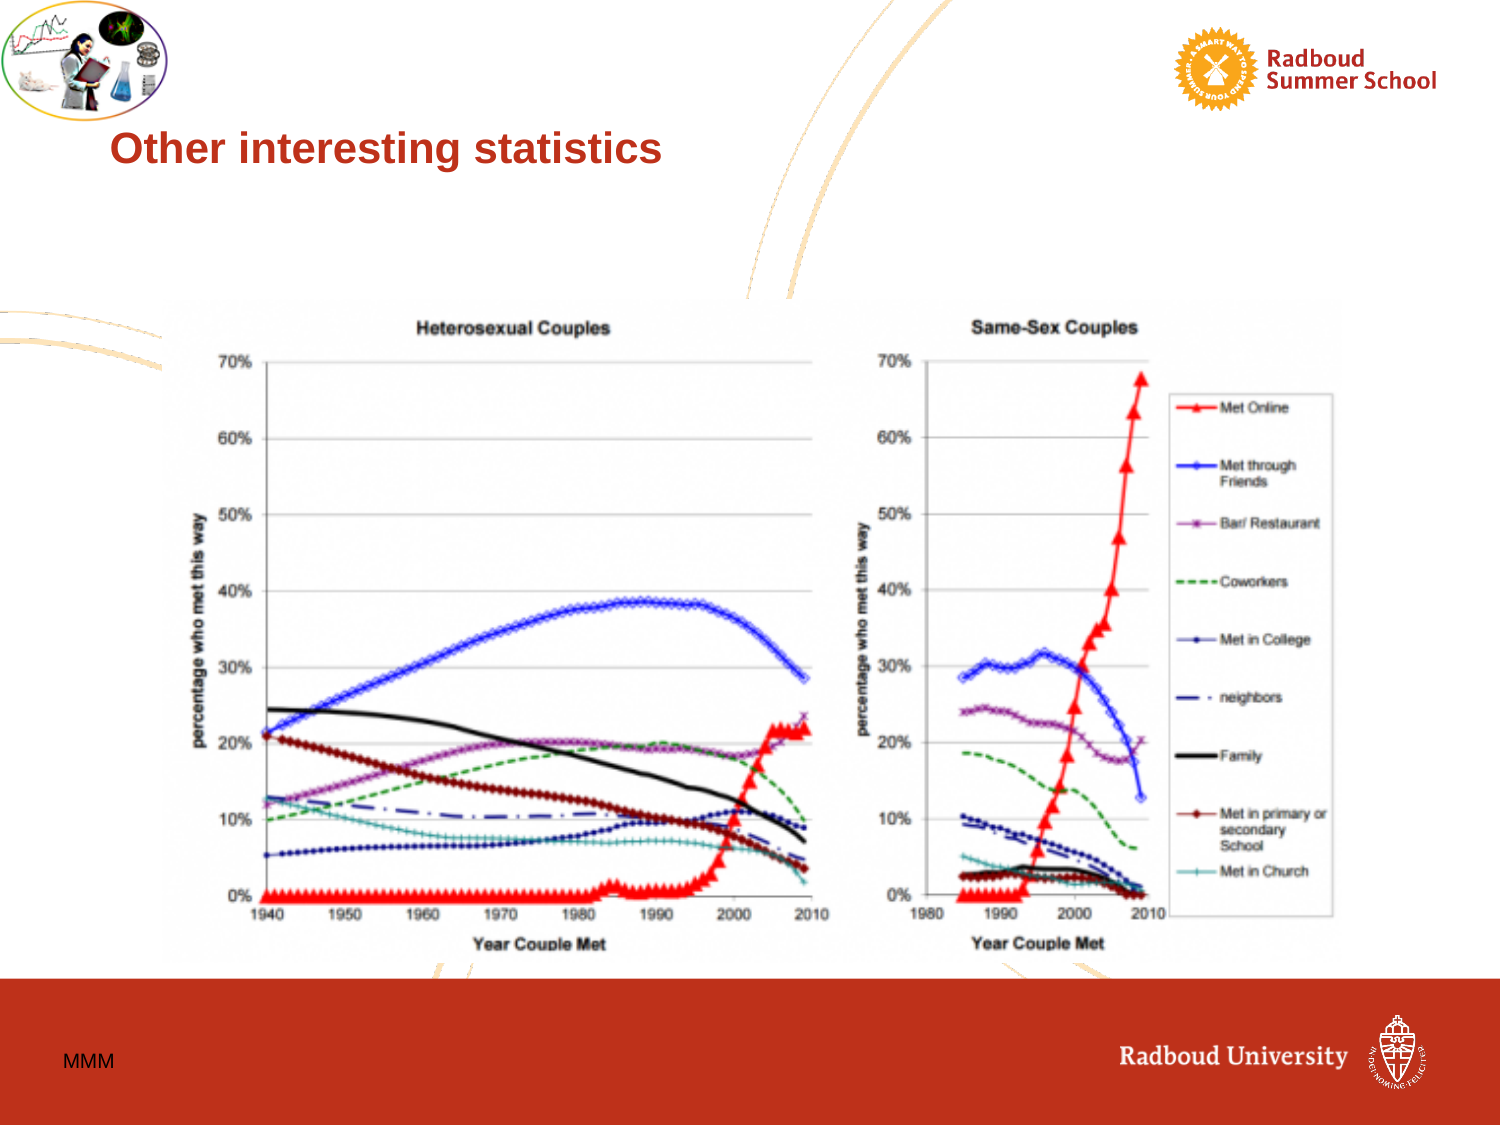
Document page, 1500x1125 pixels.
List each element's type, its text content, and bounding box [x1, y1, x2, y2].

title Other interesting statistics [103, 114, 1379, 236]
picture [0, 0, 1500, 978]
picture [941, 1015, 1426, 1091]
